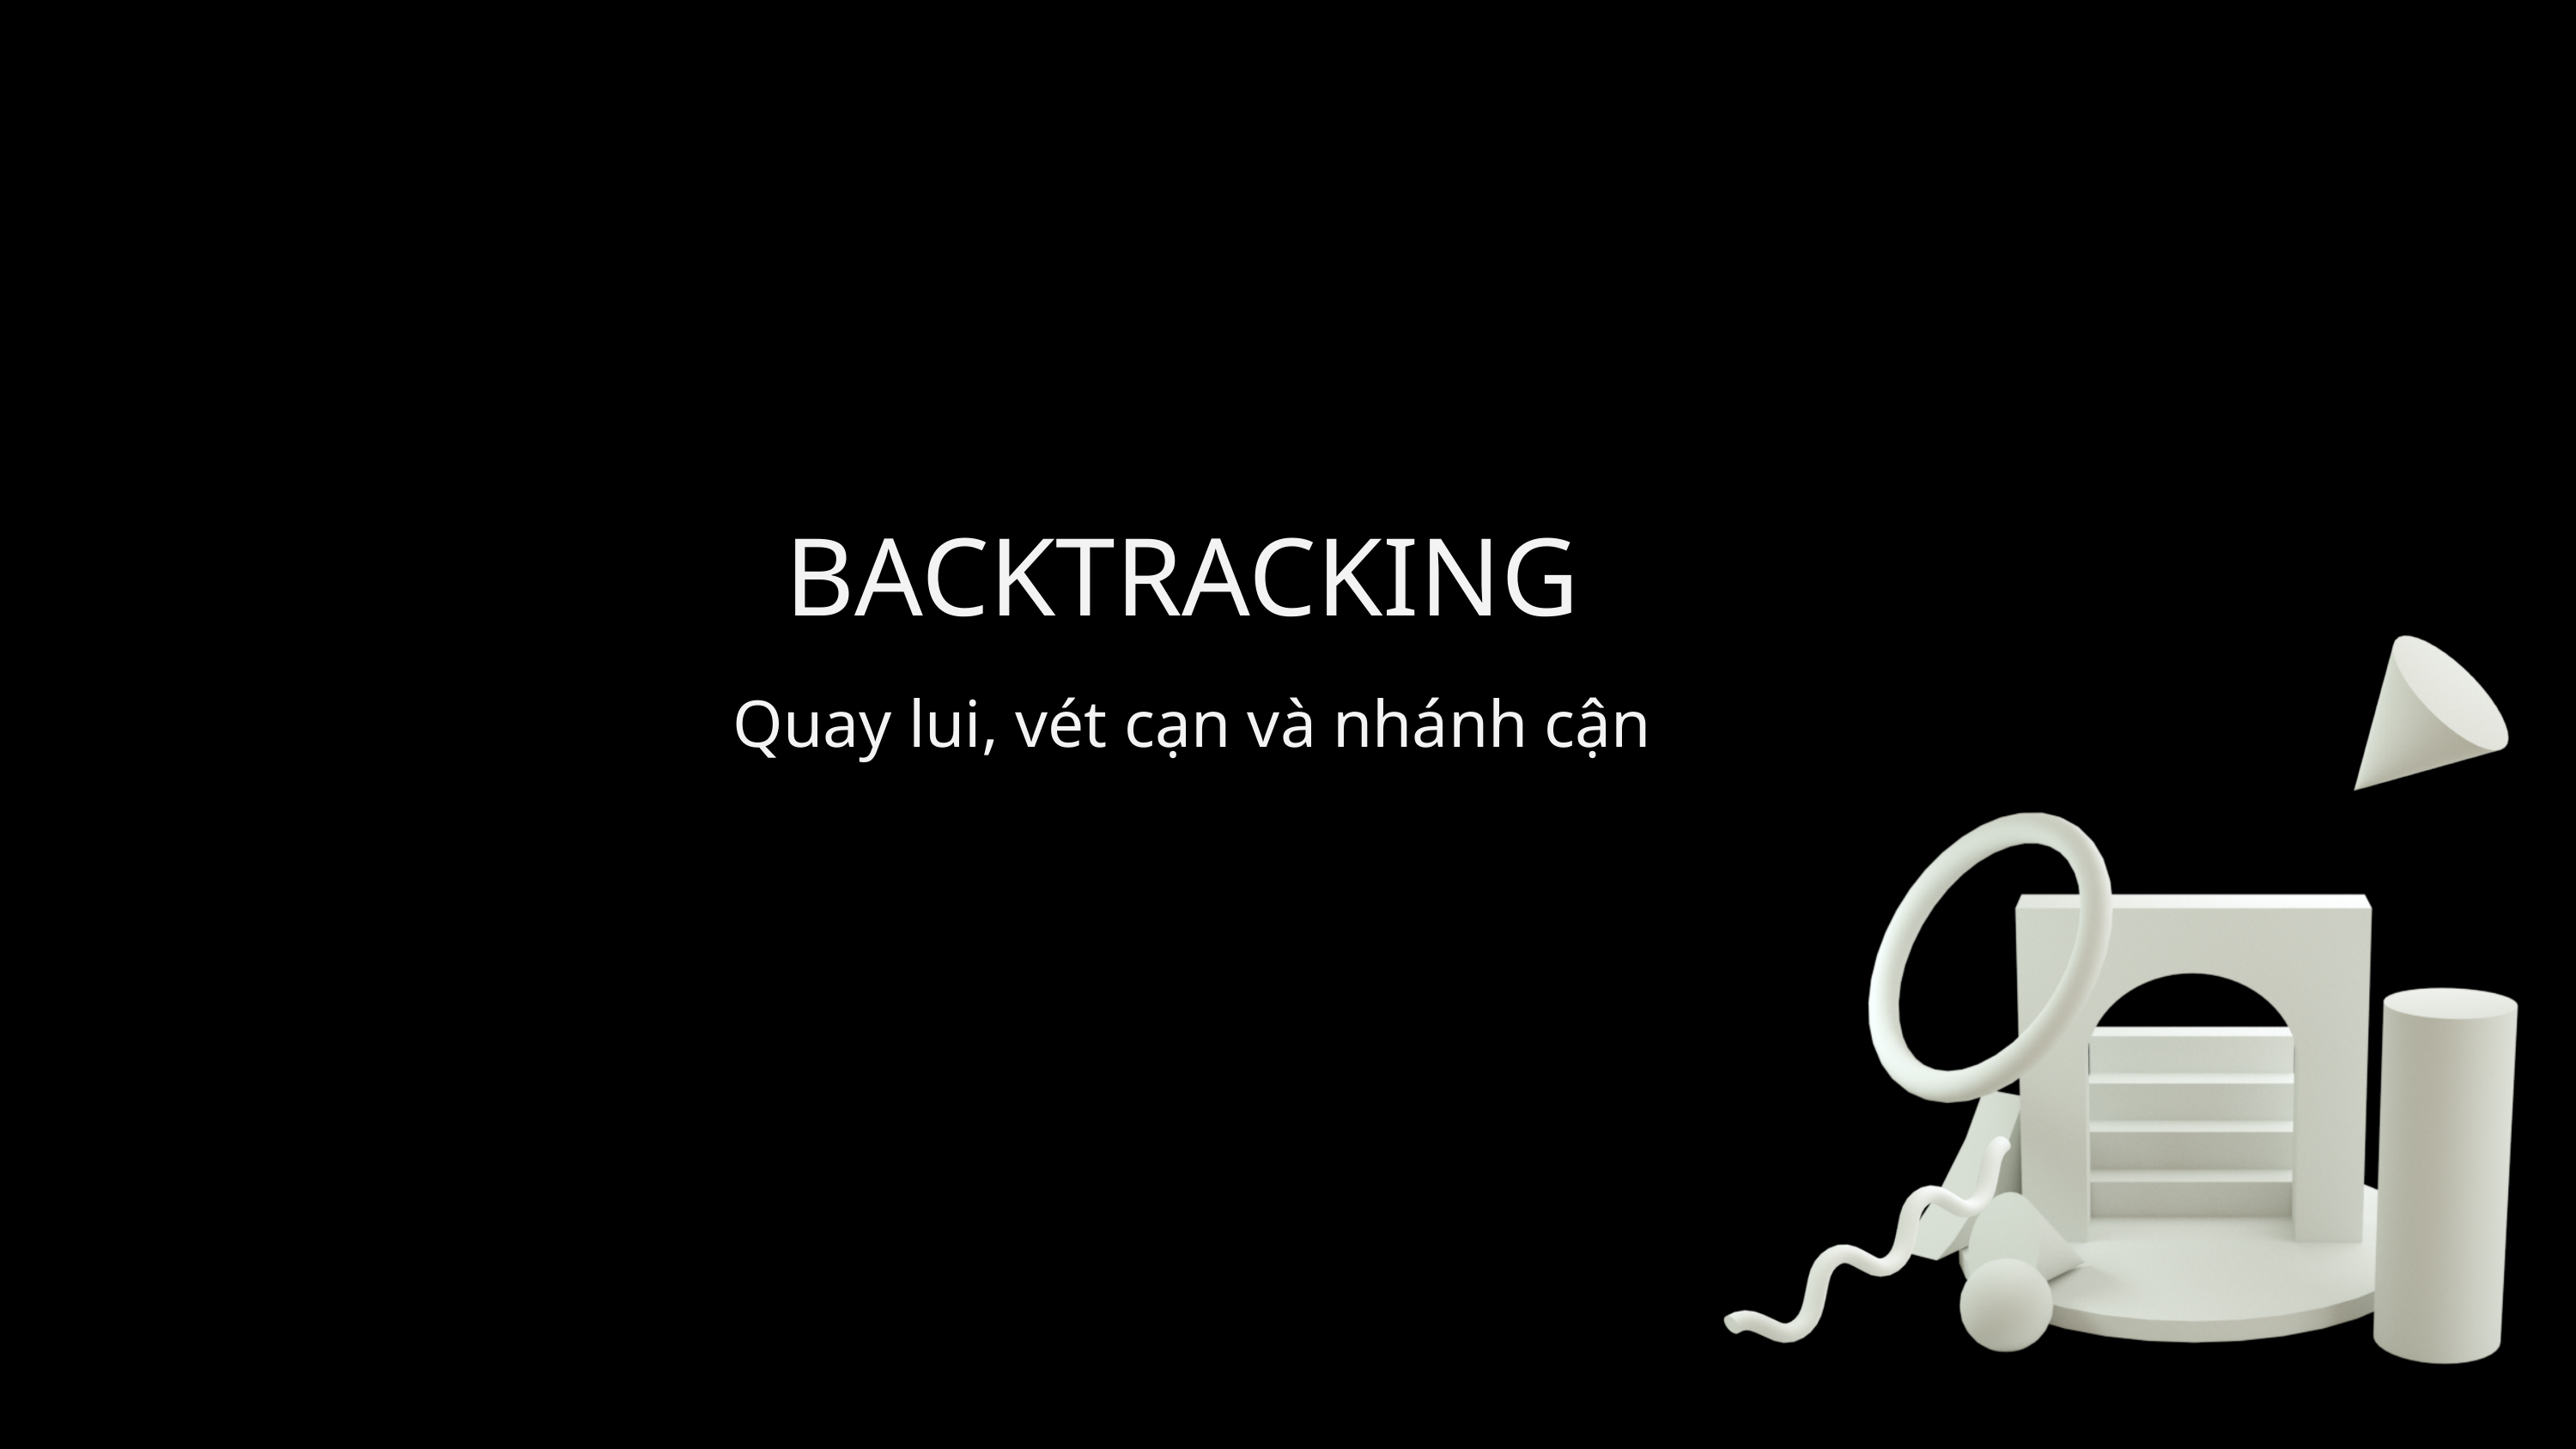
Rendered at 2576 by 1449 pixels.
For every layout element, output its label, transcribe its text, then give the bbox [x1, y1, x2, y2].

text_box BACKTRACKING [241, 440, 2123, 637]
text_box Quay lui, vét cạn và nhánh cận [251, 563, 2134, 761]
picture [1723, 611, 2520, 1366]
